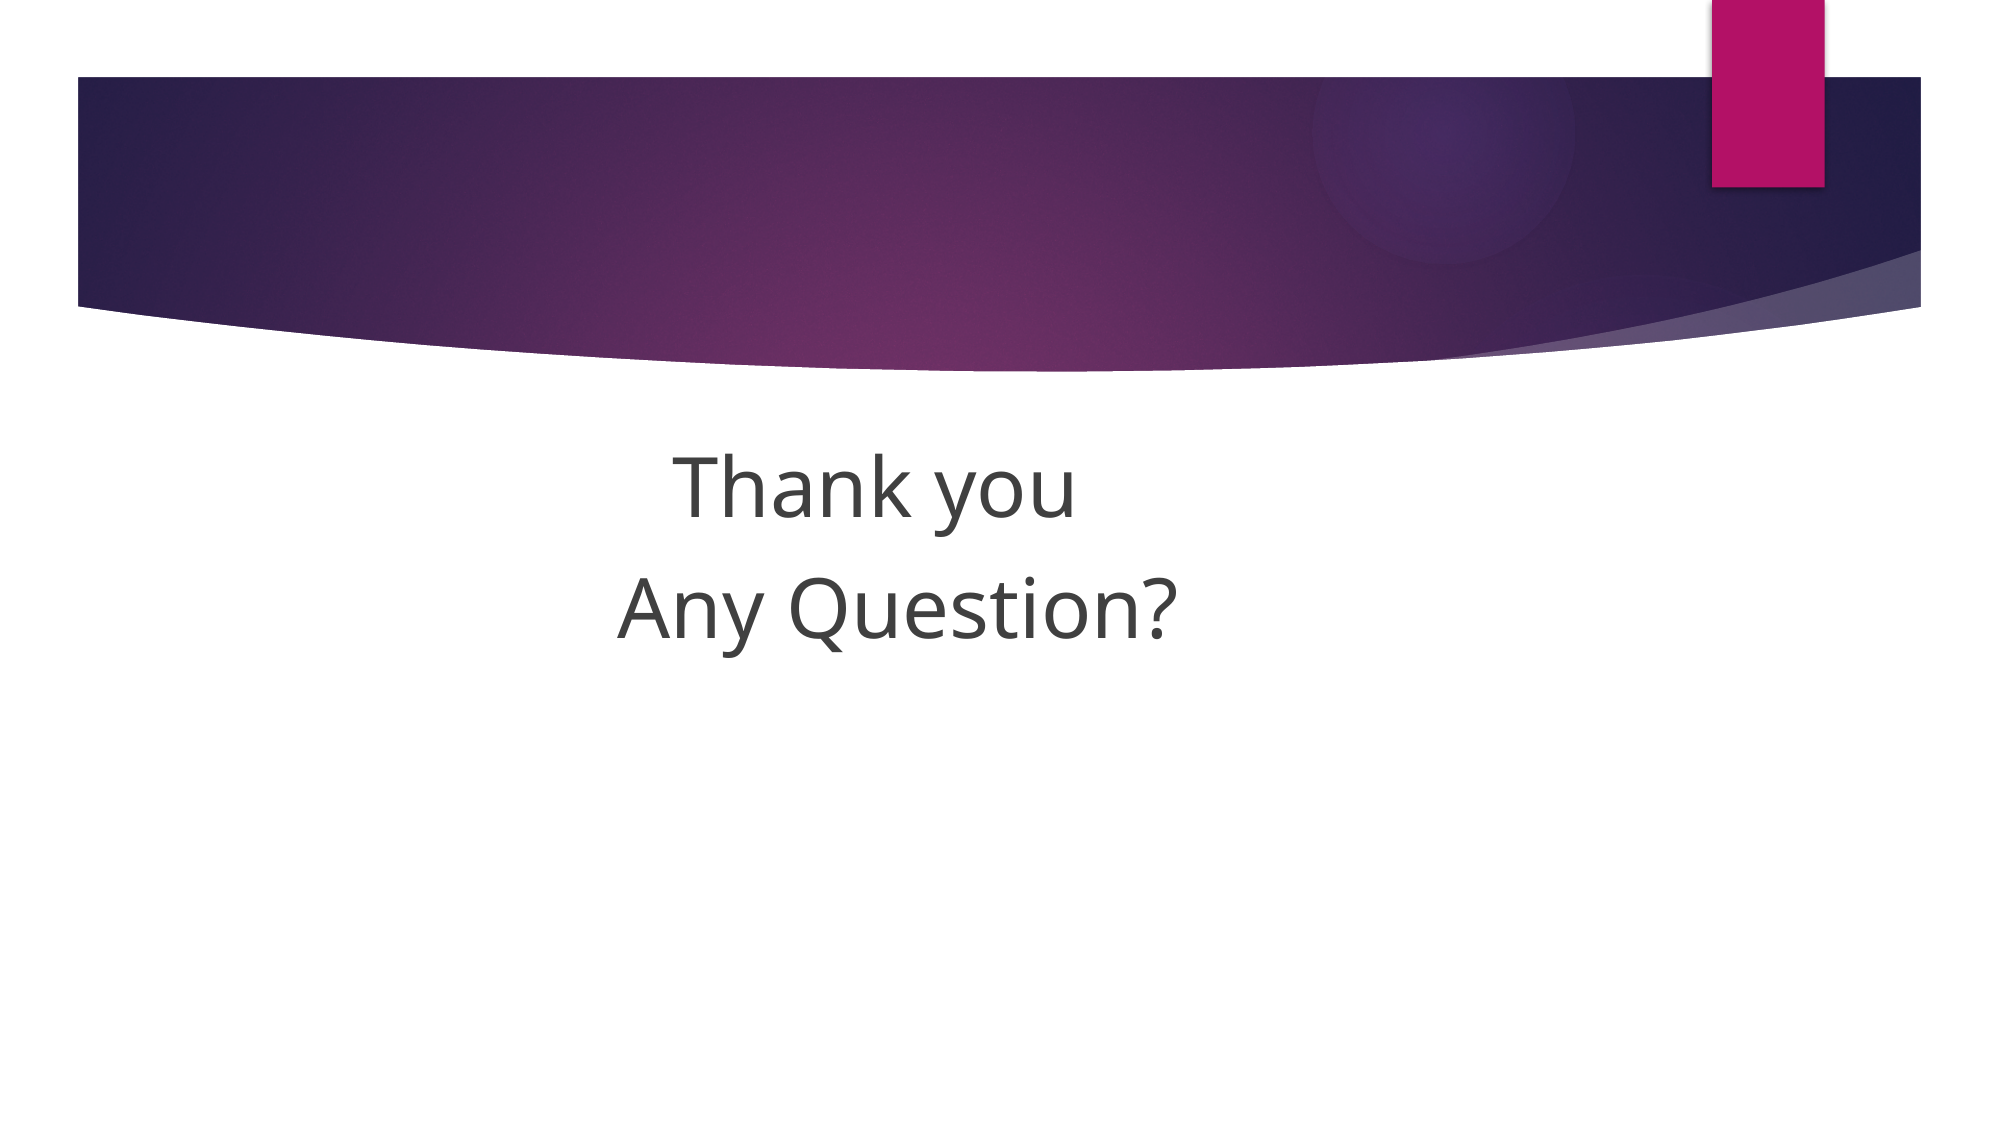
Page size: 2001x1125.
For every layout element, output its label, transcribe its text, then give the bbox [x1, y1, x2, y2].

list Thank you Any Question? [189, 427, 1638, 988]
